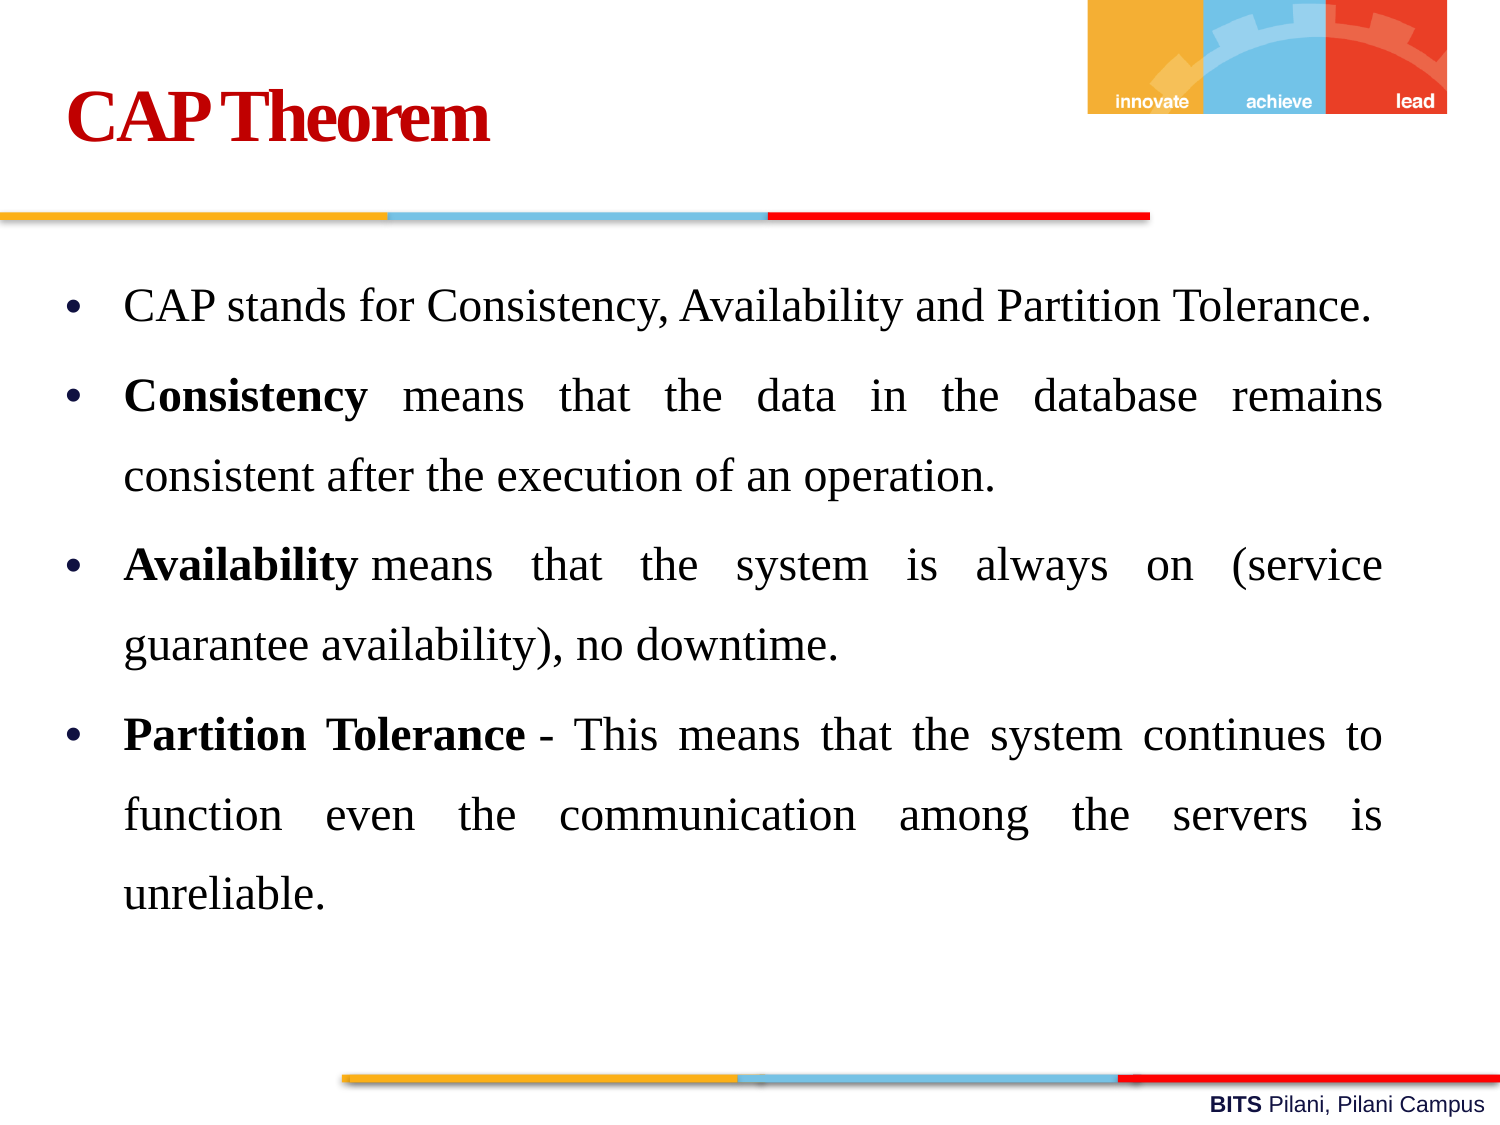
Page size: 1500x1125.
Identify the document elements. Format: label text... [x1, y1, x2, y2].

picture [1087, 0, 1448, 114]
list CAP stands for Consistency, Availability and Partition Tolerance. Consistency means that the data in the database remains consistent after the execution of an operation. Availability means that the system is always on (service guarantee availability), no downtime. Partition Tolerance - This means that the system continues to function even the communication among the servers is unreliable. [50, 245, 1400, 988]
list CAP Theorem [50, 24, 1088, 213]
